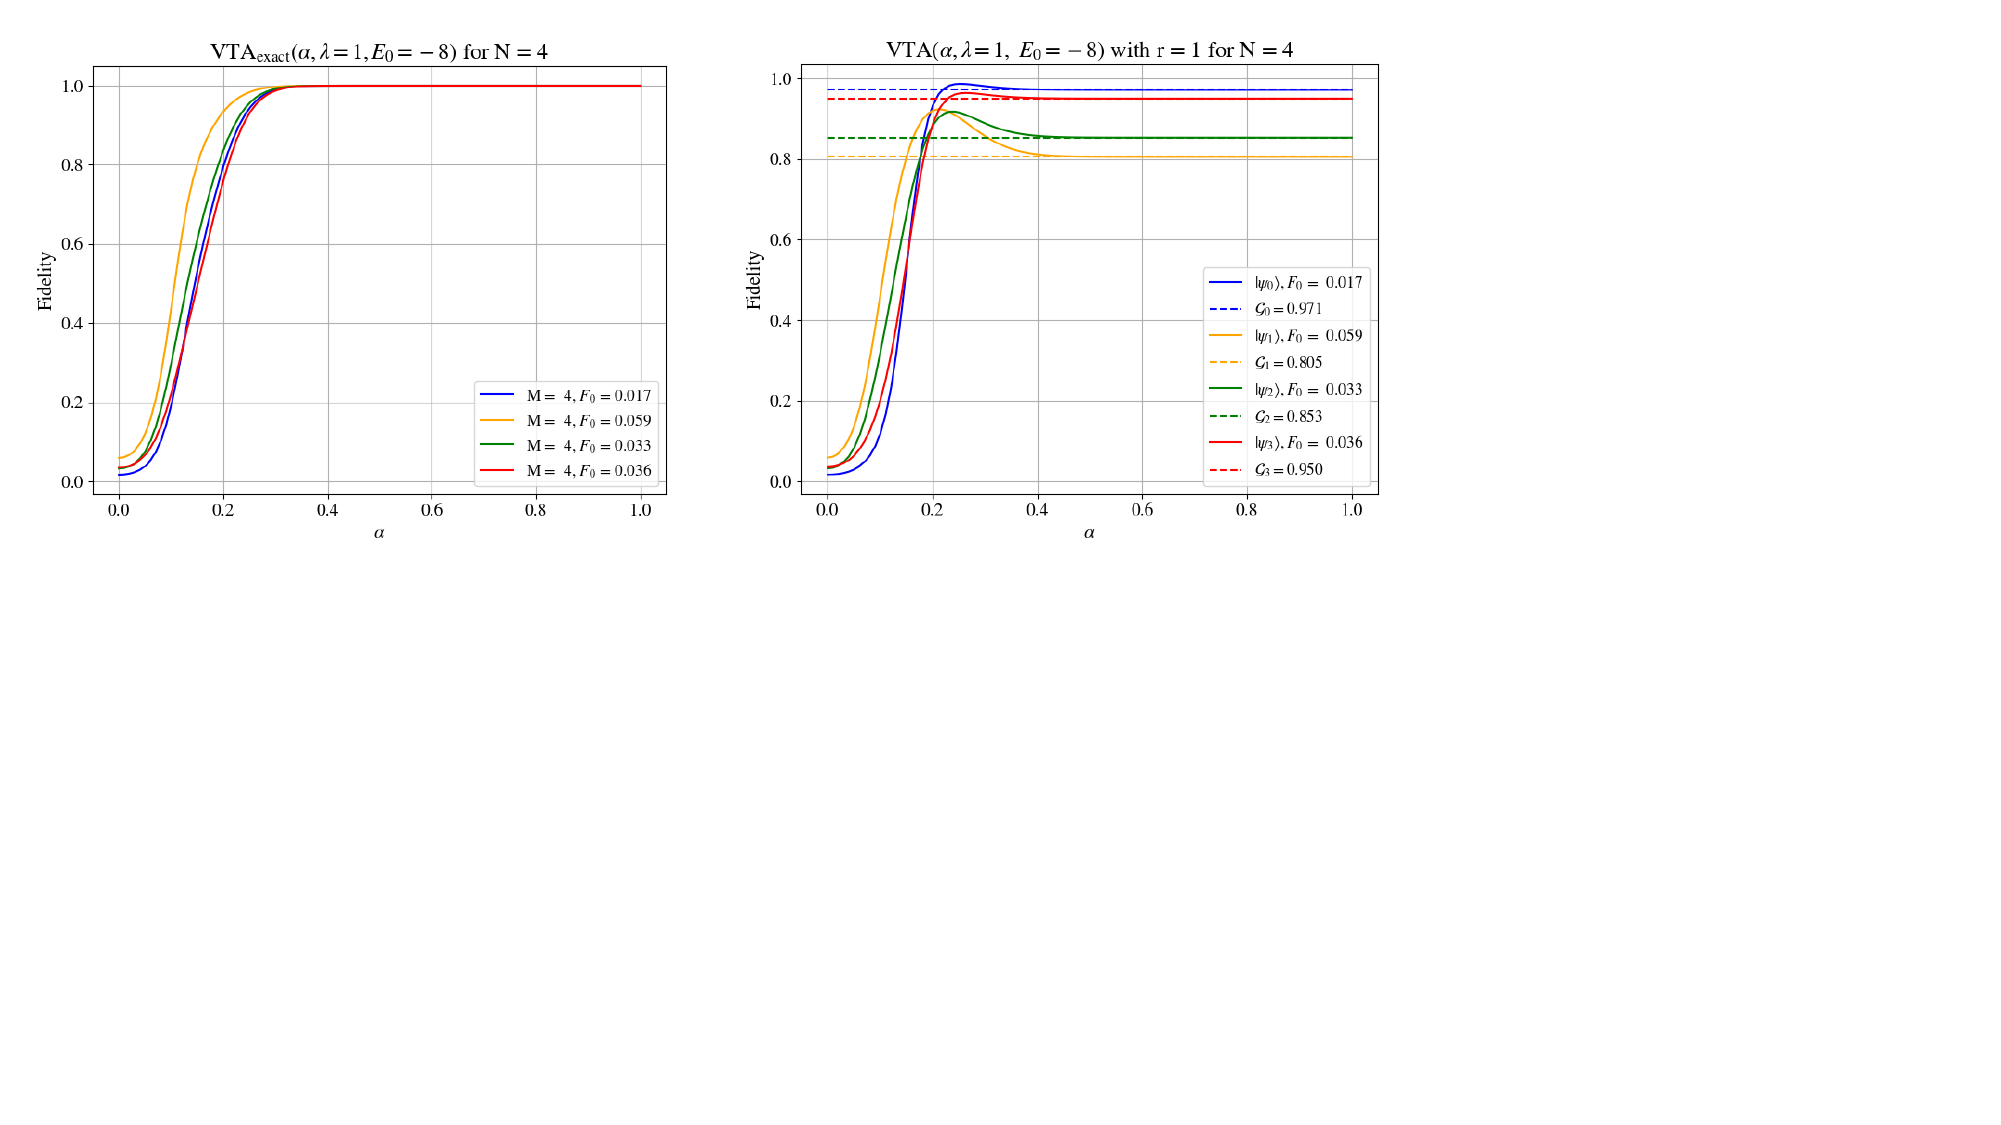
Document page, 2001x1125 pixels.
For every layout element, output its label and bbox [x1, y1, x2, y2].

picture [708, 0, 1452, 555]
list [0, 0, 708, 555]
